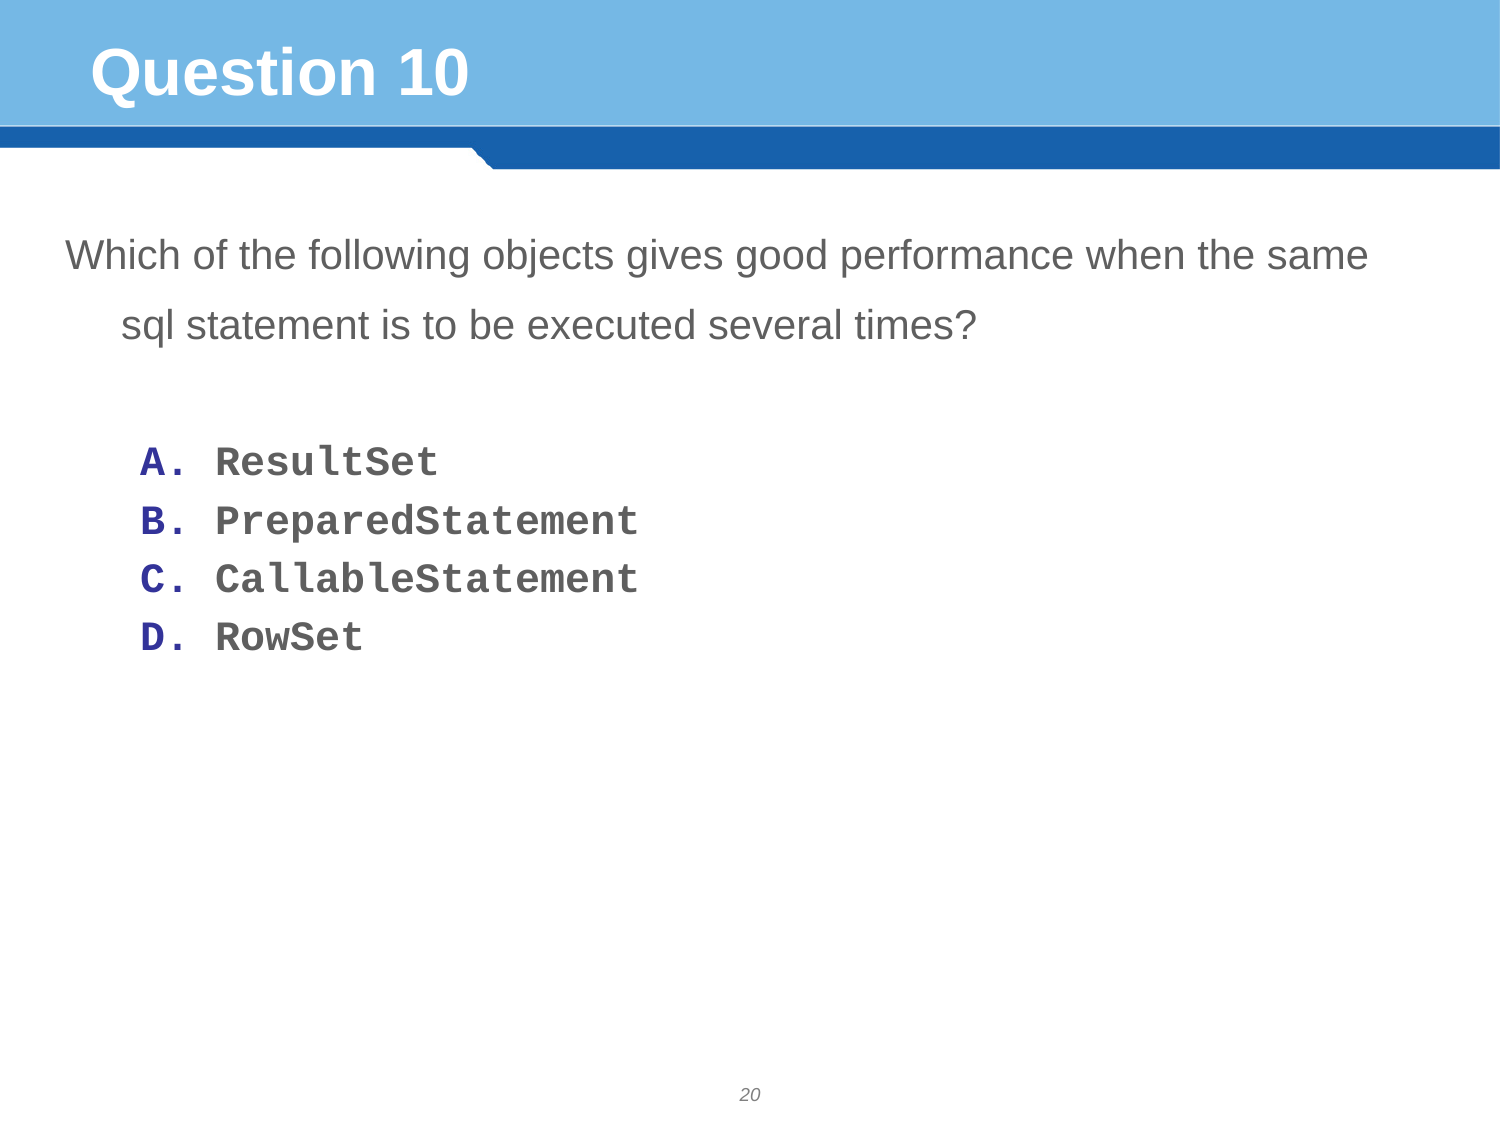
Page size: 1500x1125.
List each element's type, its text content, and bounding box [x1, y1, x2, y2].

slide_number 20 [574, 1074, 926, 1115]
title Question 10 [74, 0, 1426, 138]
list Which of the following objects gives good performance when the same sql statement is to be executed several times? ResultSet PreparedStatement CallableStatement RowSet [49, 199, 1426, 913]
picture [0, 0, 1500, 188]
